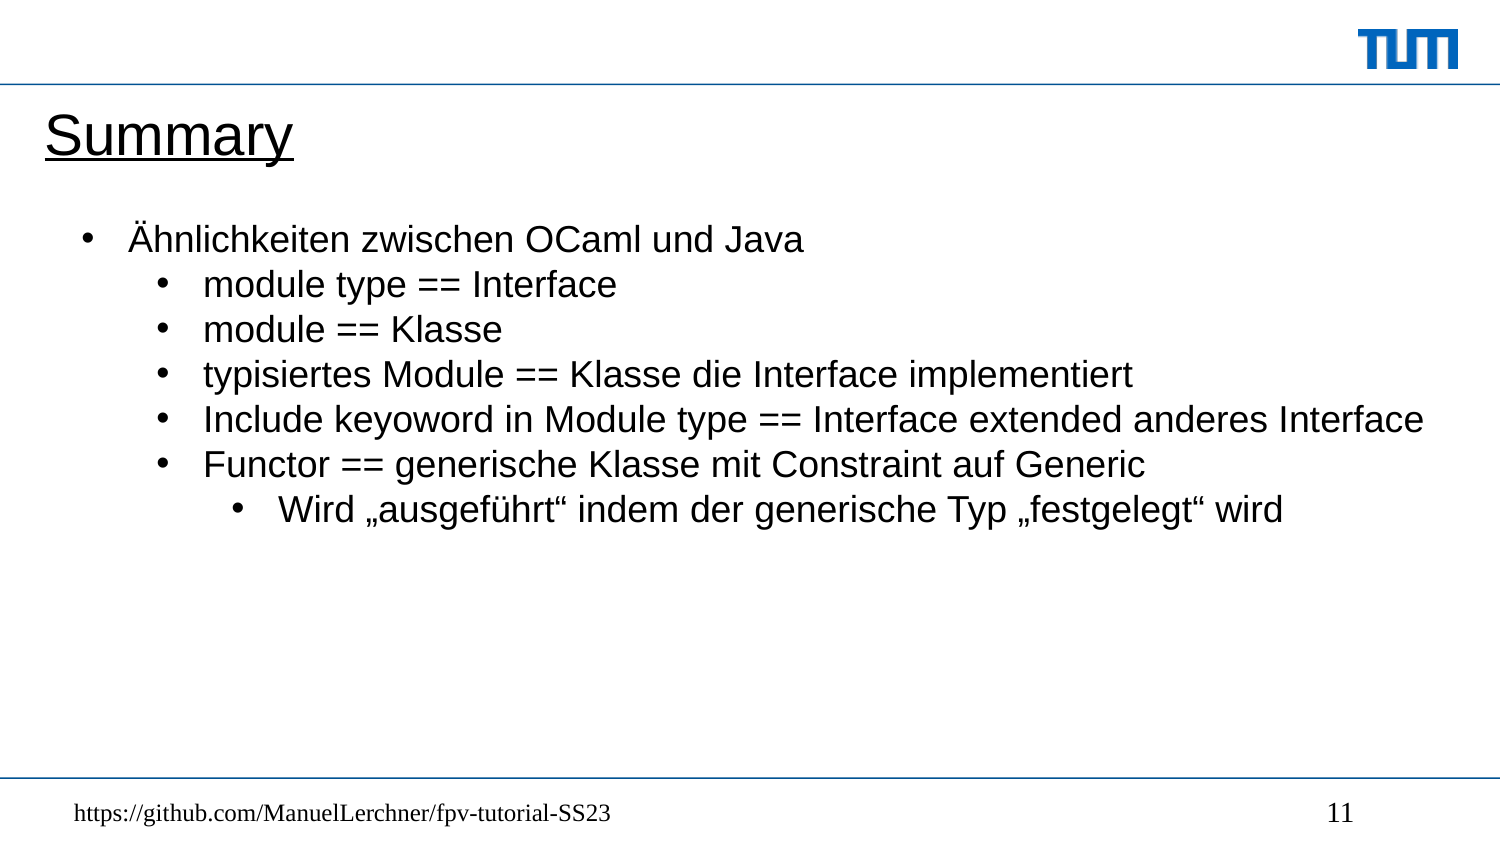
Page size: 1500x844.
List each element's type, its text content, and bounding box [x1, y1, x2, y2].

footer https://github.com/ManuelLerchner/fpv-tutorial-SS23 [58, 777, 827, 844]
text_box Ähnlichkeiten zwischen OCaml und Java module type == Interface module == Klasse typisiertes Module == Klasse die Interface implementiert Include keyoword in Module type == Interface extended anderes Interface Functor == generische Klasse mit Constraint auf Generic Wird „ausgeführt“ indem der generische Typ „festgelegt“ wird [66, 207, 1440, 538]
picture [1358, 29, 1458, 69]
title Summary [29, 90, 1477, 183]
